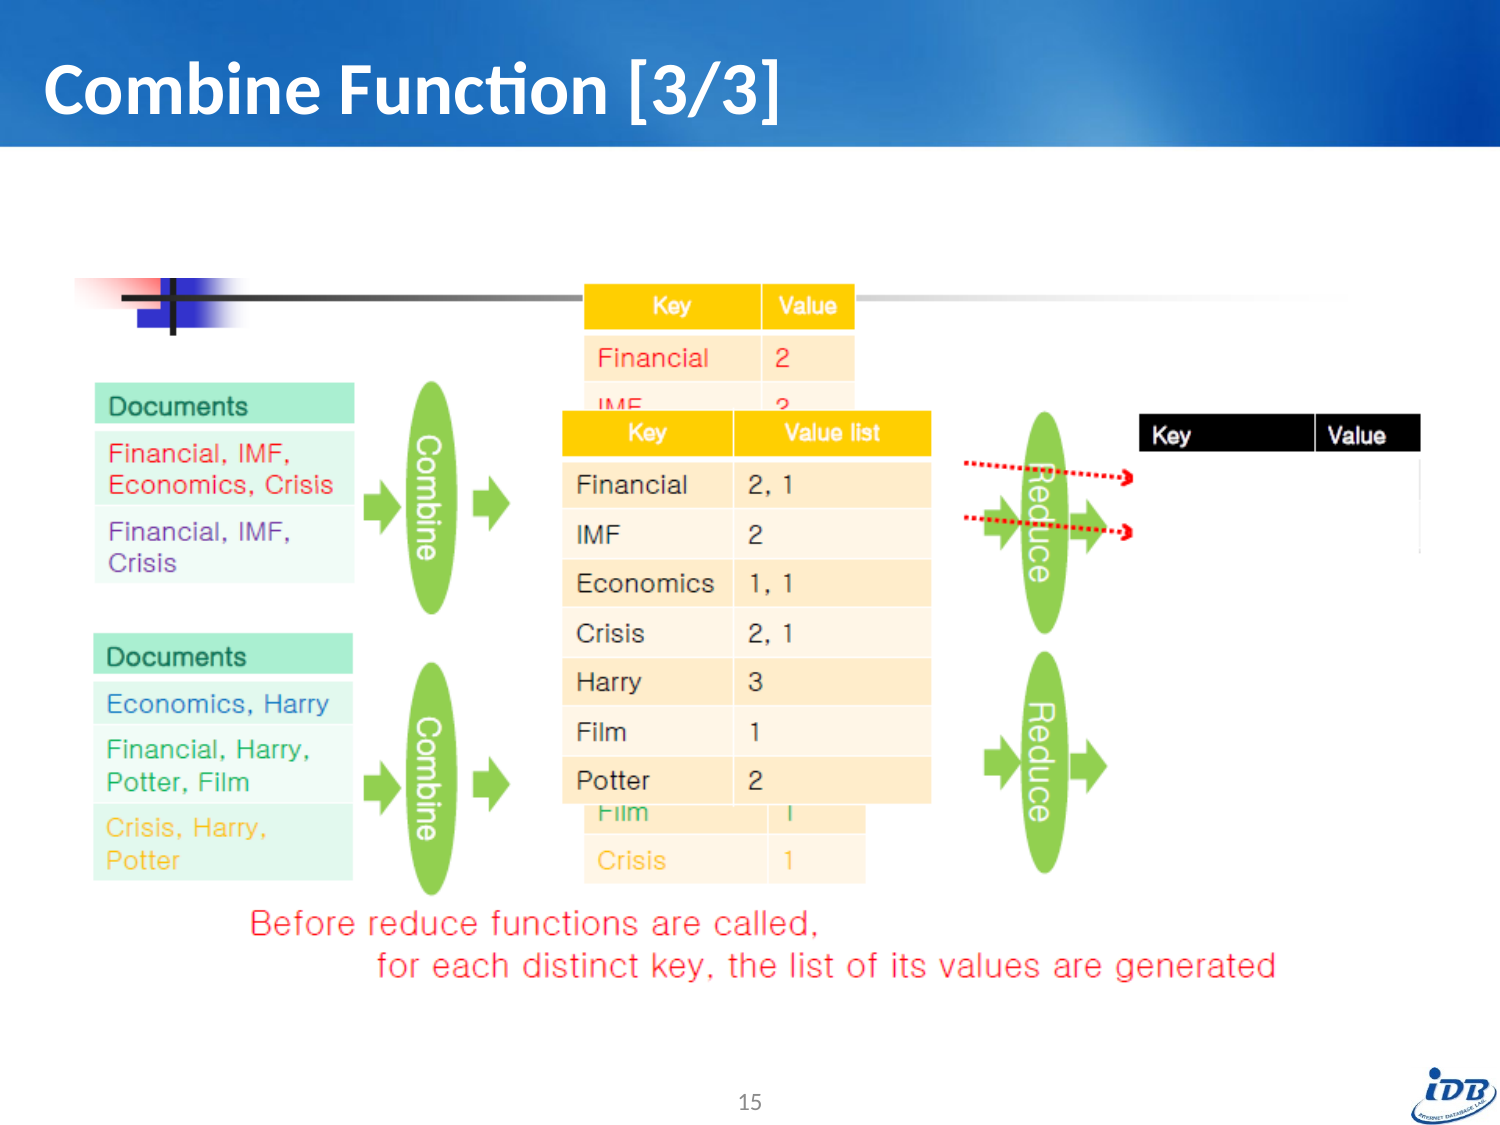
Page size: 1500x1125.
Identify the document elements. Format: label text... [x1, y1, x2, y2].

slide_number 15 [684, 1082, 816, 1118]
title Combine Function [3/3] [29, 19, 1471, 149]
picture [0, 0, 1500, 1125]
